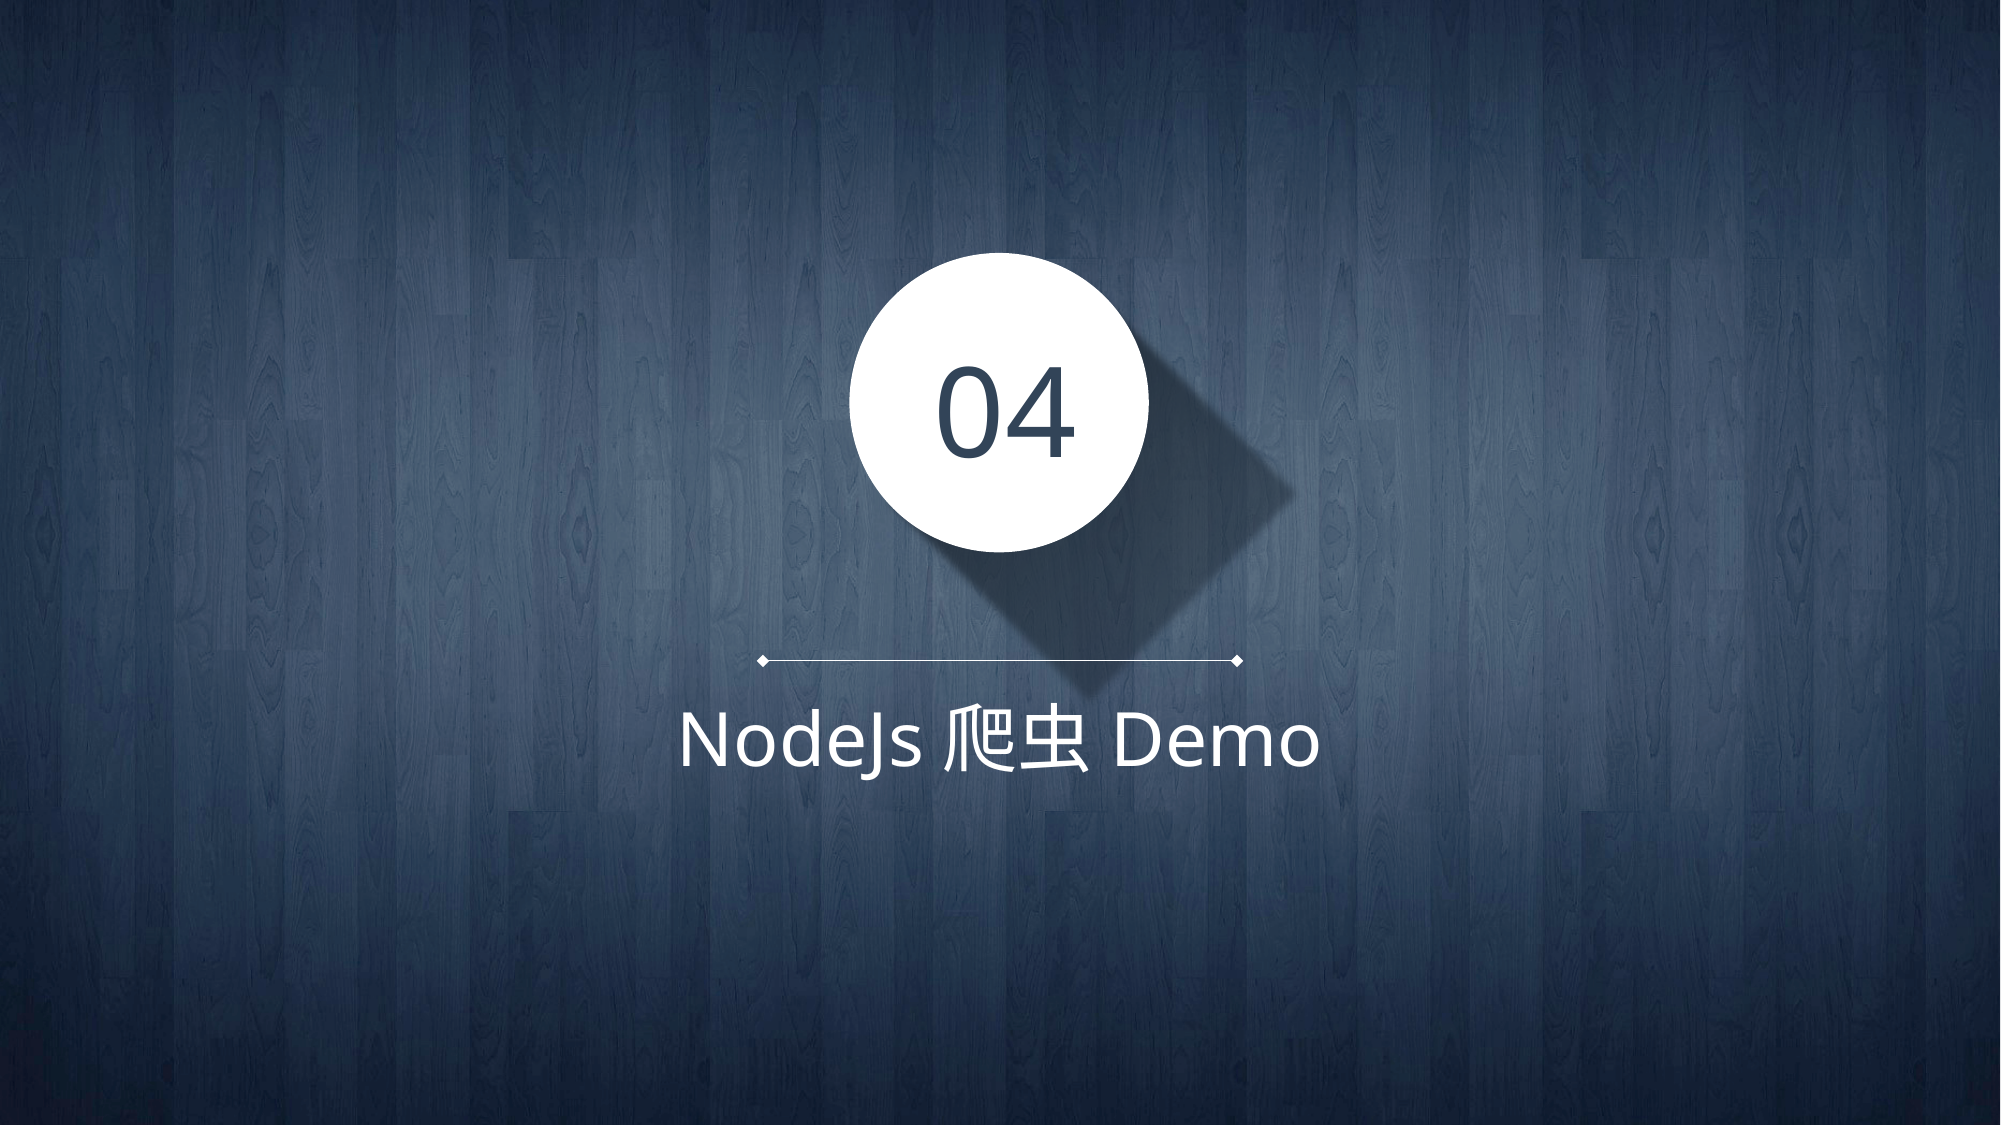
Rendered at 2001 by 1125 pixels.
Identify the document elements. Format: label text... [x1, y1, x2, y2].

text_box NodeJs爬虫Demo [637, 683, 1363, 789]
picture [0, 0, 2001, 1125]
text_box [849, 252, 1250, 650]
